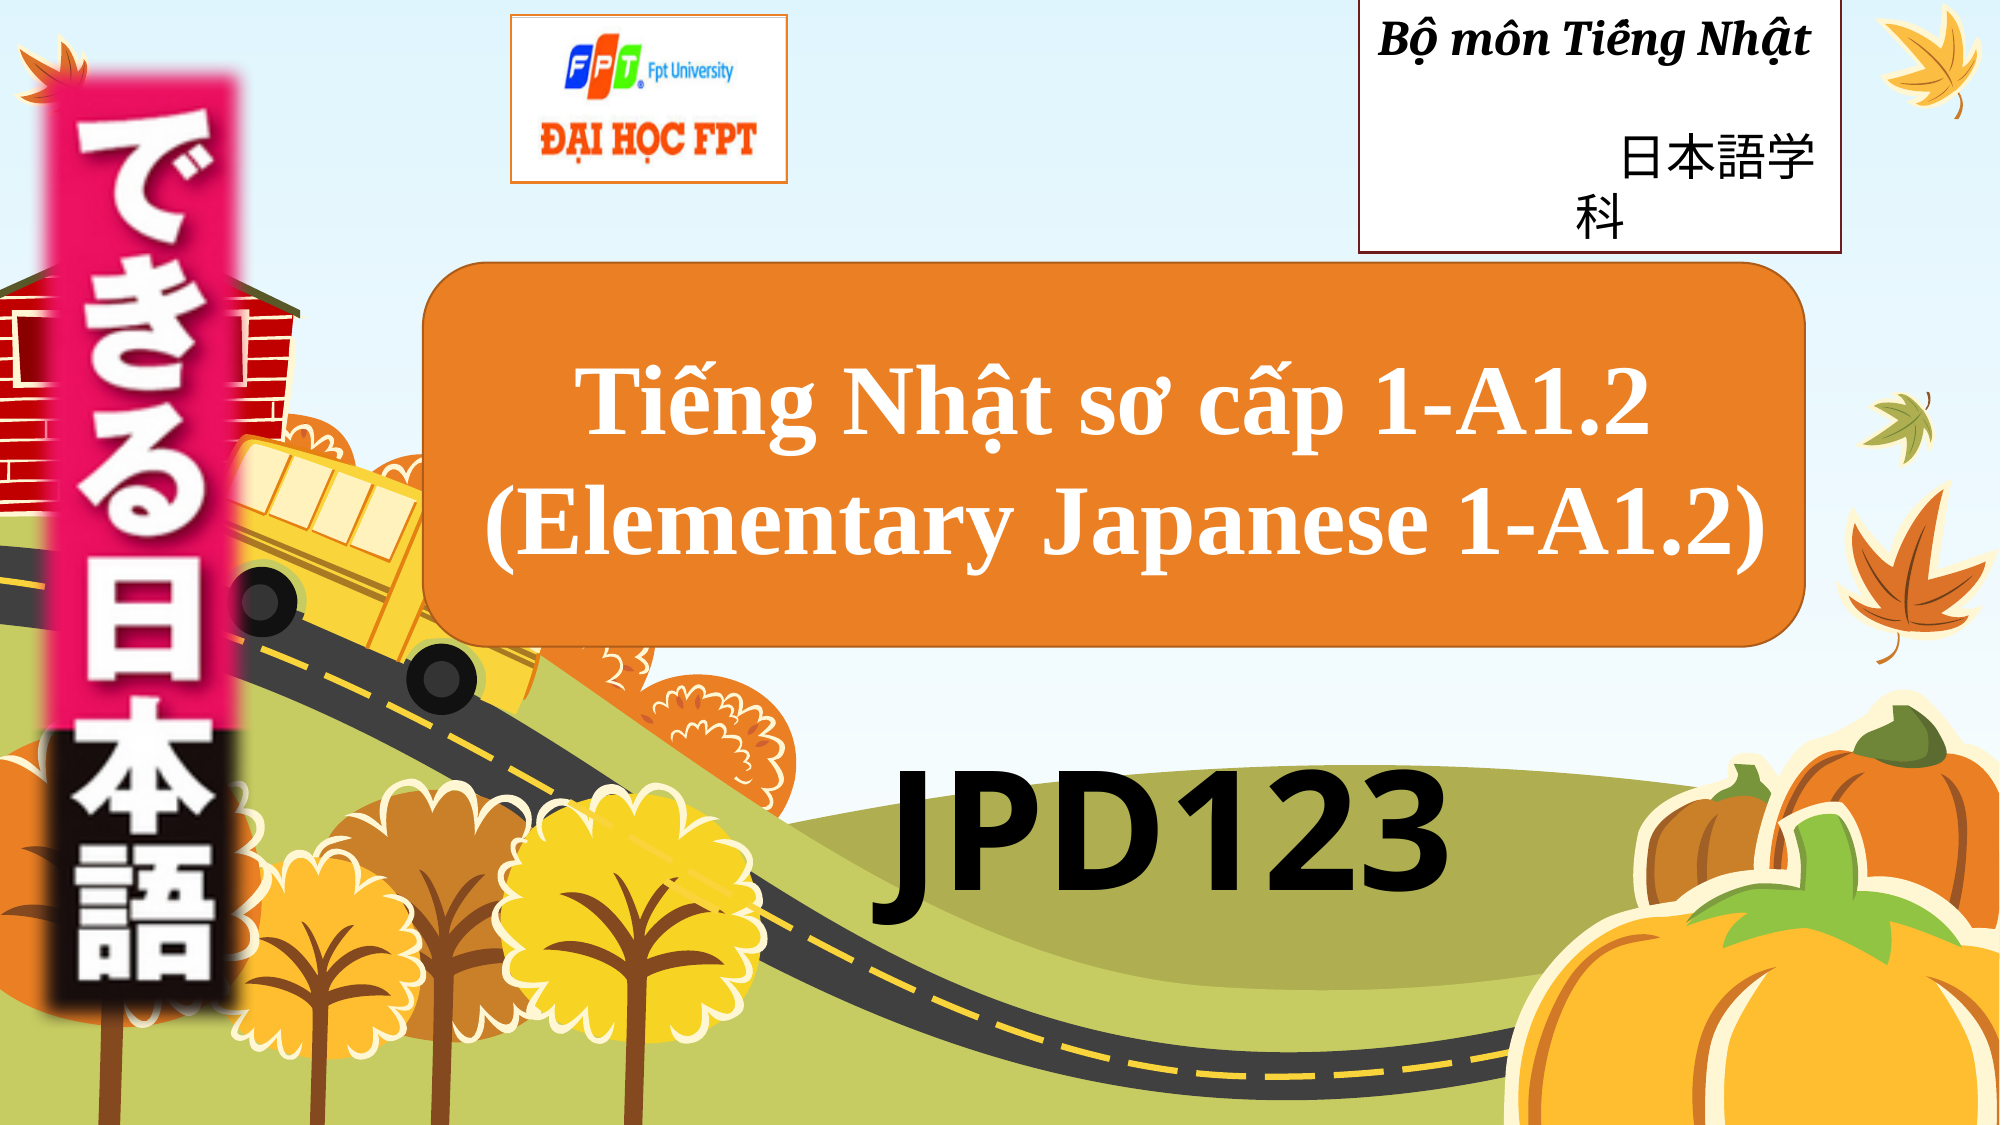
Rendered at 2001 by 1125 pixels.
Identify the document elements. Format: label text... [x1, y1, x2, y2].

picture [512, 16, 787, 182]
picture [28, 58, 254, 1030]
text_box Bộ môn Tiếng Nhật 日本語学科 [1358, 0, 1842, 254]
title JPD123 [672, 714, 1668, 935]
text_box Tiếng Nhật sơ cấp 1-A1.2 (Elementary Japanese 1-A1.2) [421, 261, 1806, 648]
